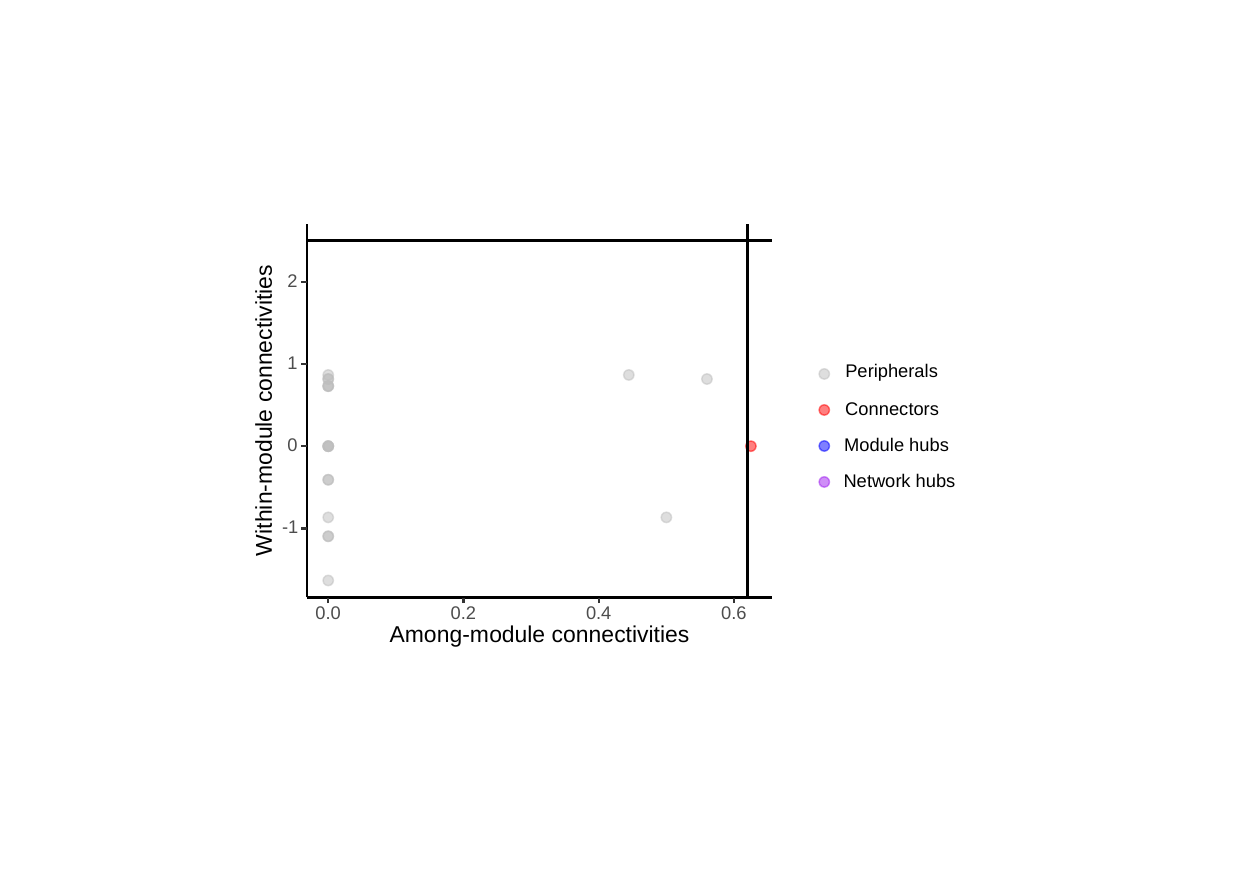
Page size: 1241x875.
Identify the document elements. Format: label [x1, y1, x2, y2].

text_box [244, 211, 996, 663]
